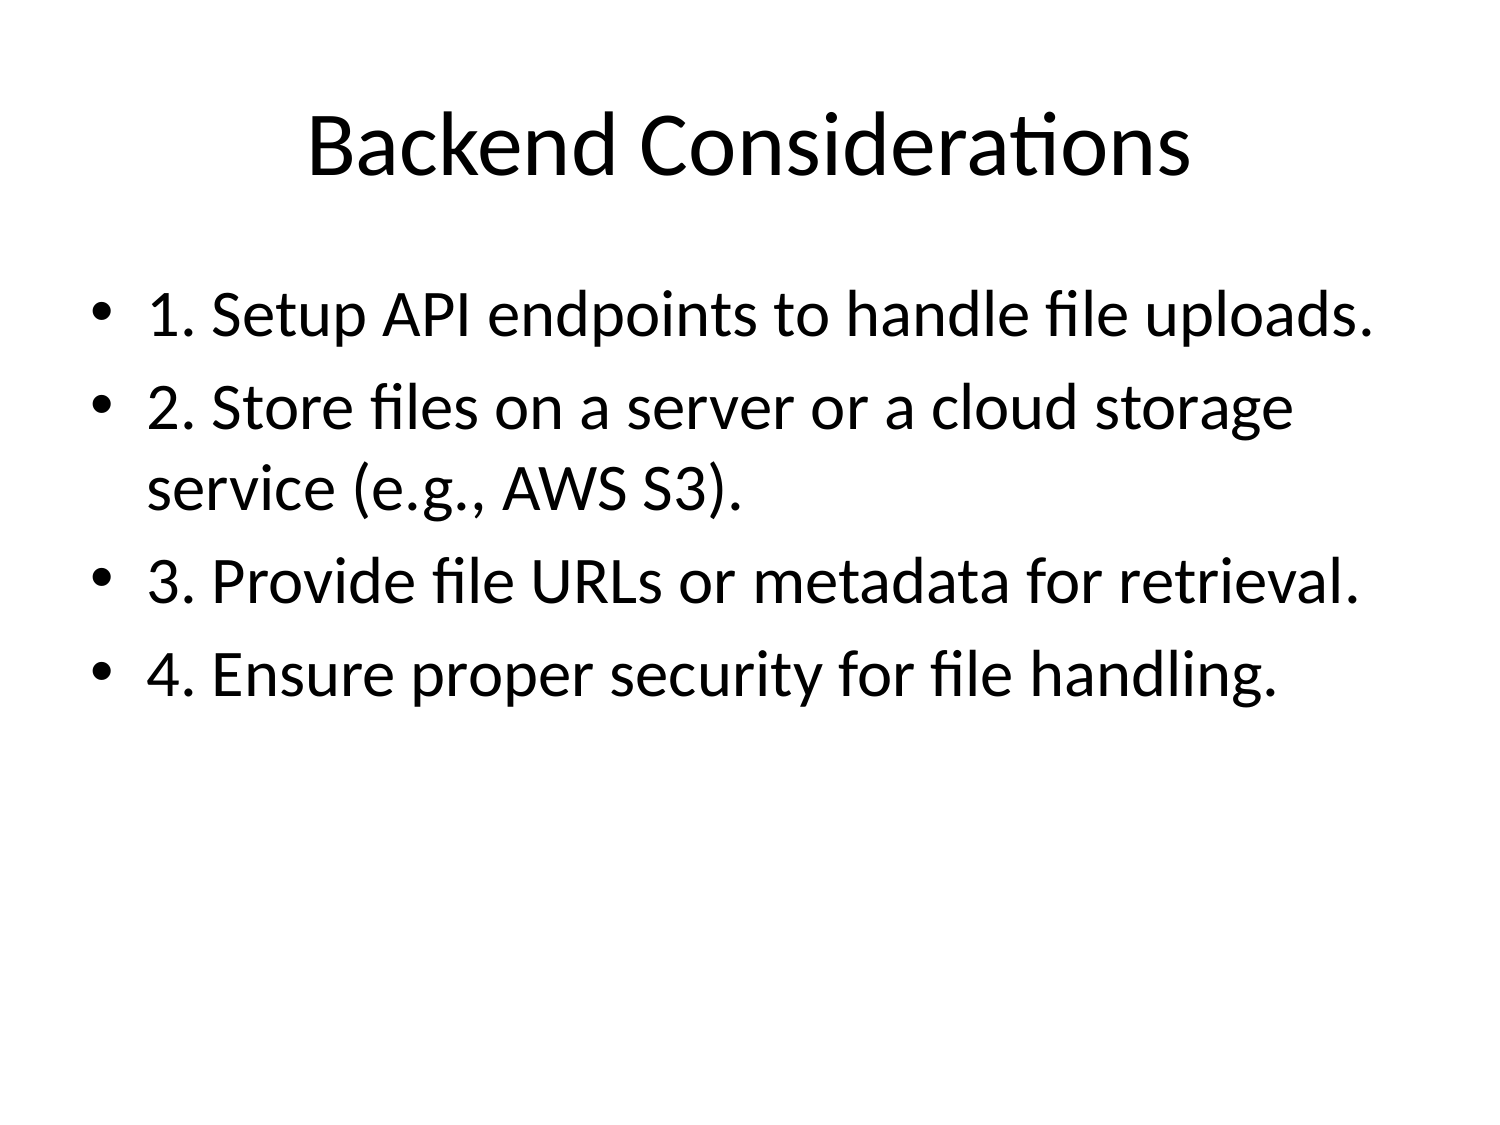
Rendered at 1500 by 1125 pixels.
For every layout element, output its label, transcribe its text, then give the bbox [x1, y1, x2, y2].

list 1. Setup API endpoints to handle file uploads. 2. Store files on a server or a cloud storage service (e.g., AWS S3). 3. Provide file URLs or metadata for retrieval. 4. Ensure proper security for file handling. [75, 262, 1425, 1005]
title Backend Considerations [75, 45, 1425, 233]
